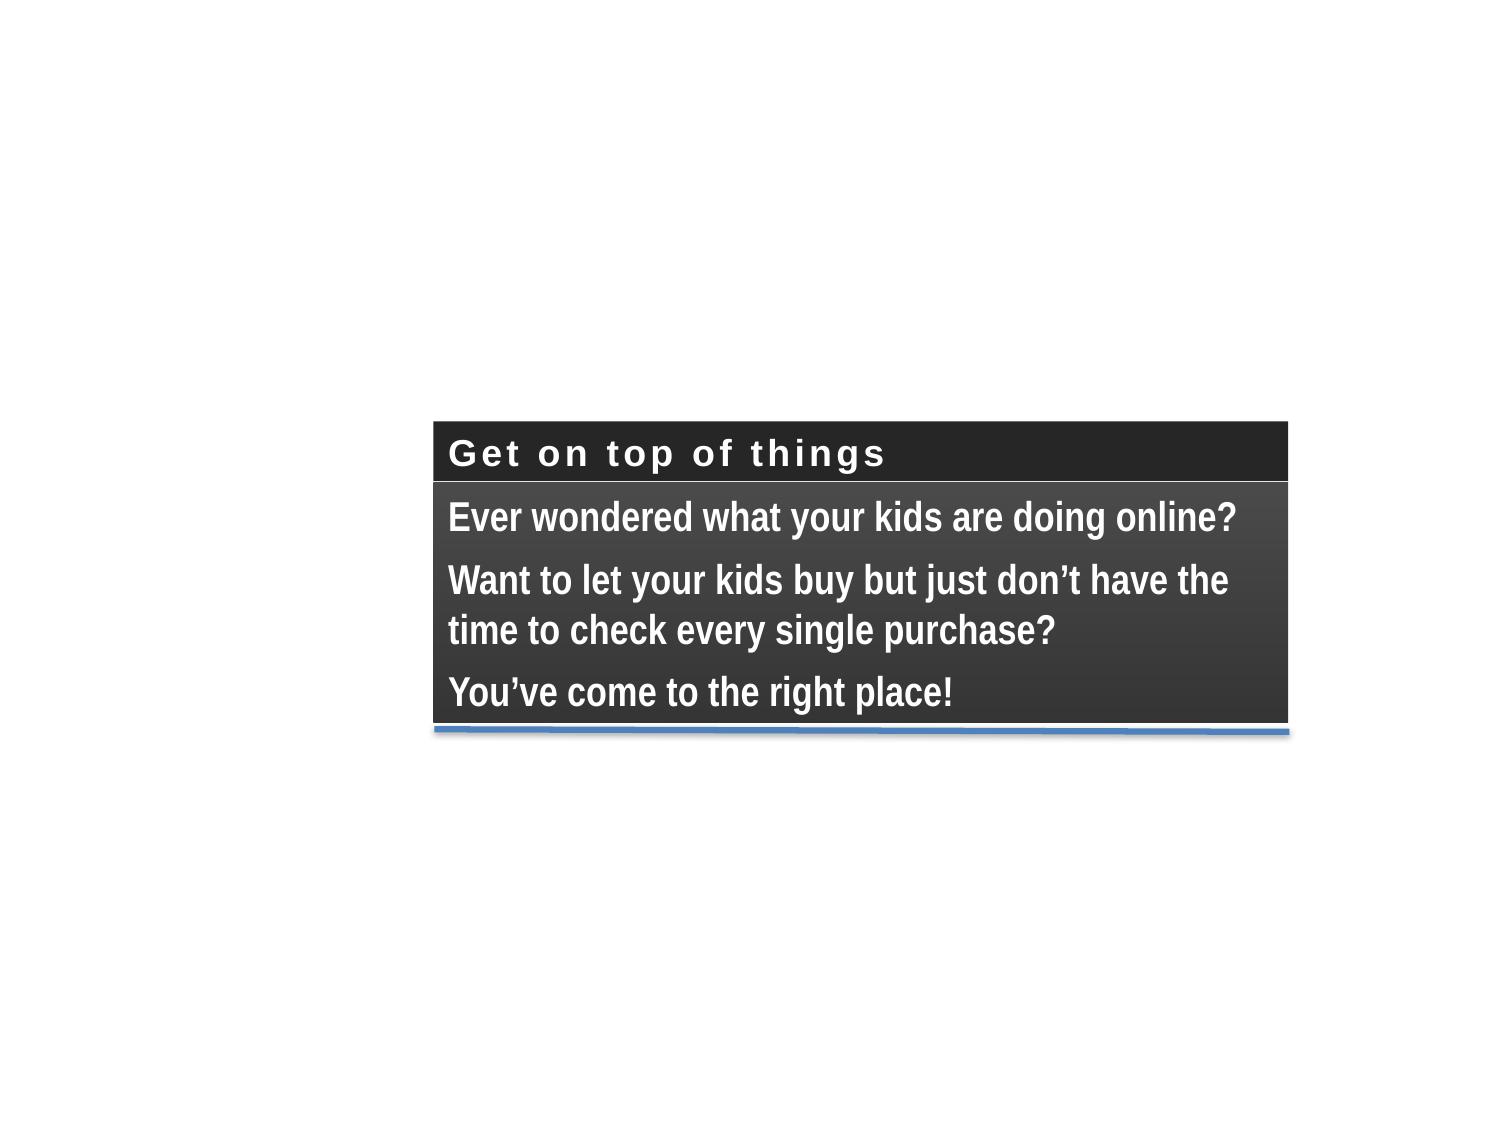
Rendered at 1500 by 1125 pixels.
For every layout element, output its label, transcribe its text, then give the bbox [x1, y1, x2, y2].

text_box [434, 728, 1290, 733]
text_box Get on top of things [433, 421, 1289, 482]
text_box Ever wondered what your kids are doing online? Want to let your kids buy but just don’t have the time to check every single purchase? You’ve come to the right place! [433, 482, 1289, 723]
